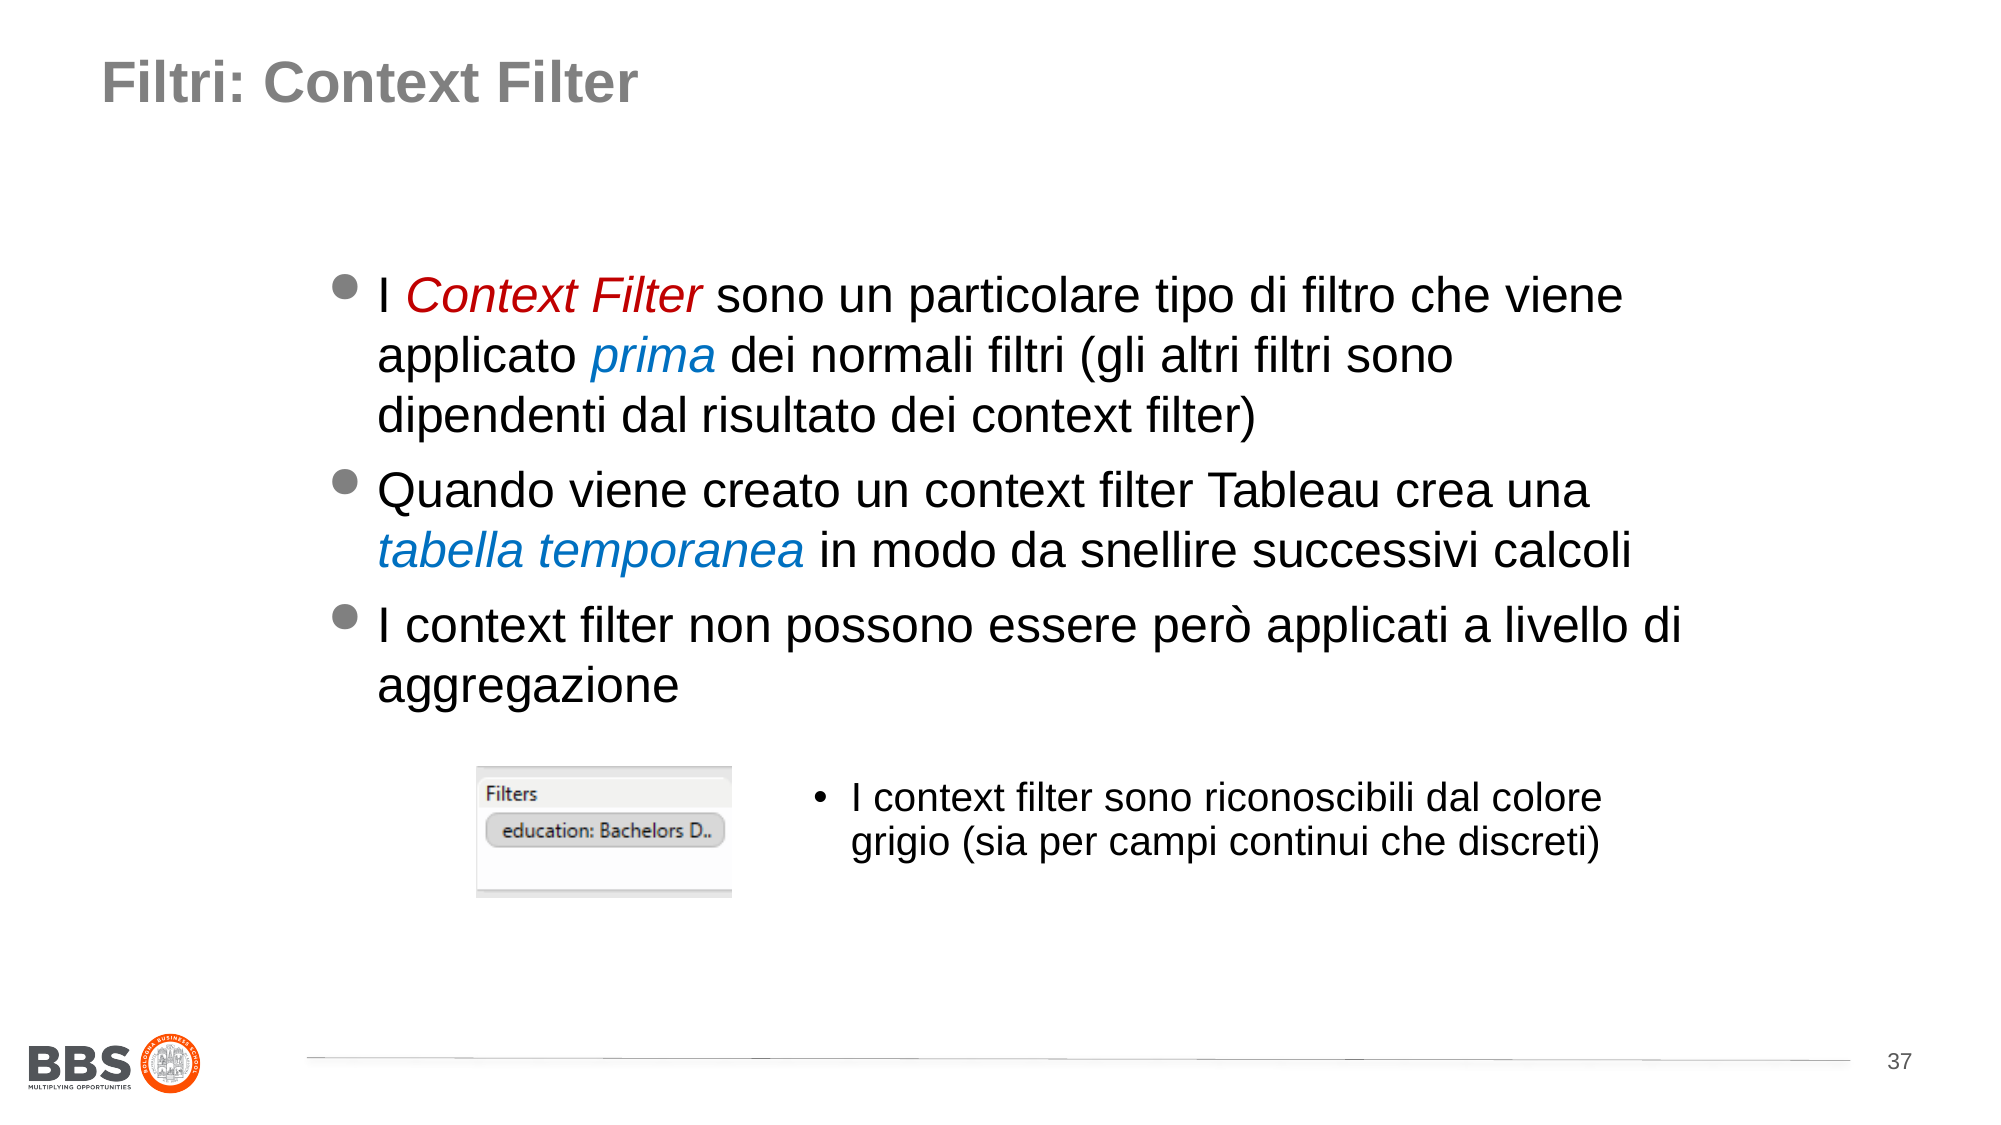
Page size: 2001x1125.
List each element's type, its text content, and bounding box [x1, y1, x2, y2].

text_box I context filter sono riconoscibili dal colore grigio (sia per campi continui che discreti) [801, 770, 1633, 906]
text_box I Context Filter sono un particolare tipo di filtro che viene applicato prima dei normali filtri (gli altri filtri sono dipendenti dal risultato dei context filter) Quando viene creato un context filter Tableau crea una tabella temporanea in modo da snellire successivi calcoli I context filter non possono essere però applicati a livello di aggregazione [315, 255, 1714, 1016]
picture [475, 765, 732, 898]
picture [21, 1029, 203, 1096]
title Filtri: Context Filter [86, 44, 1956, 197]
